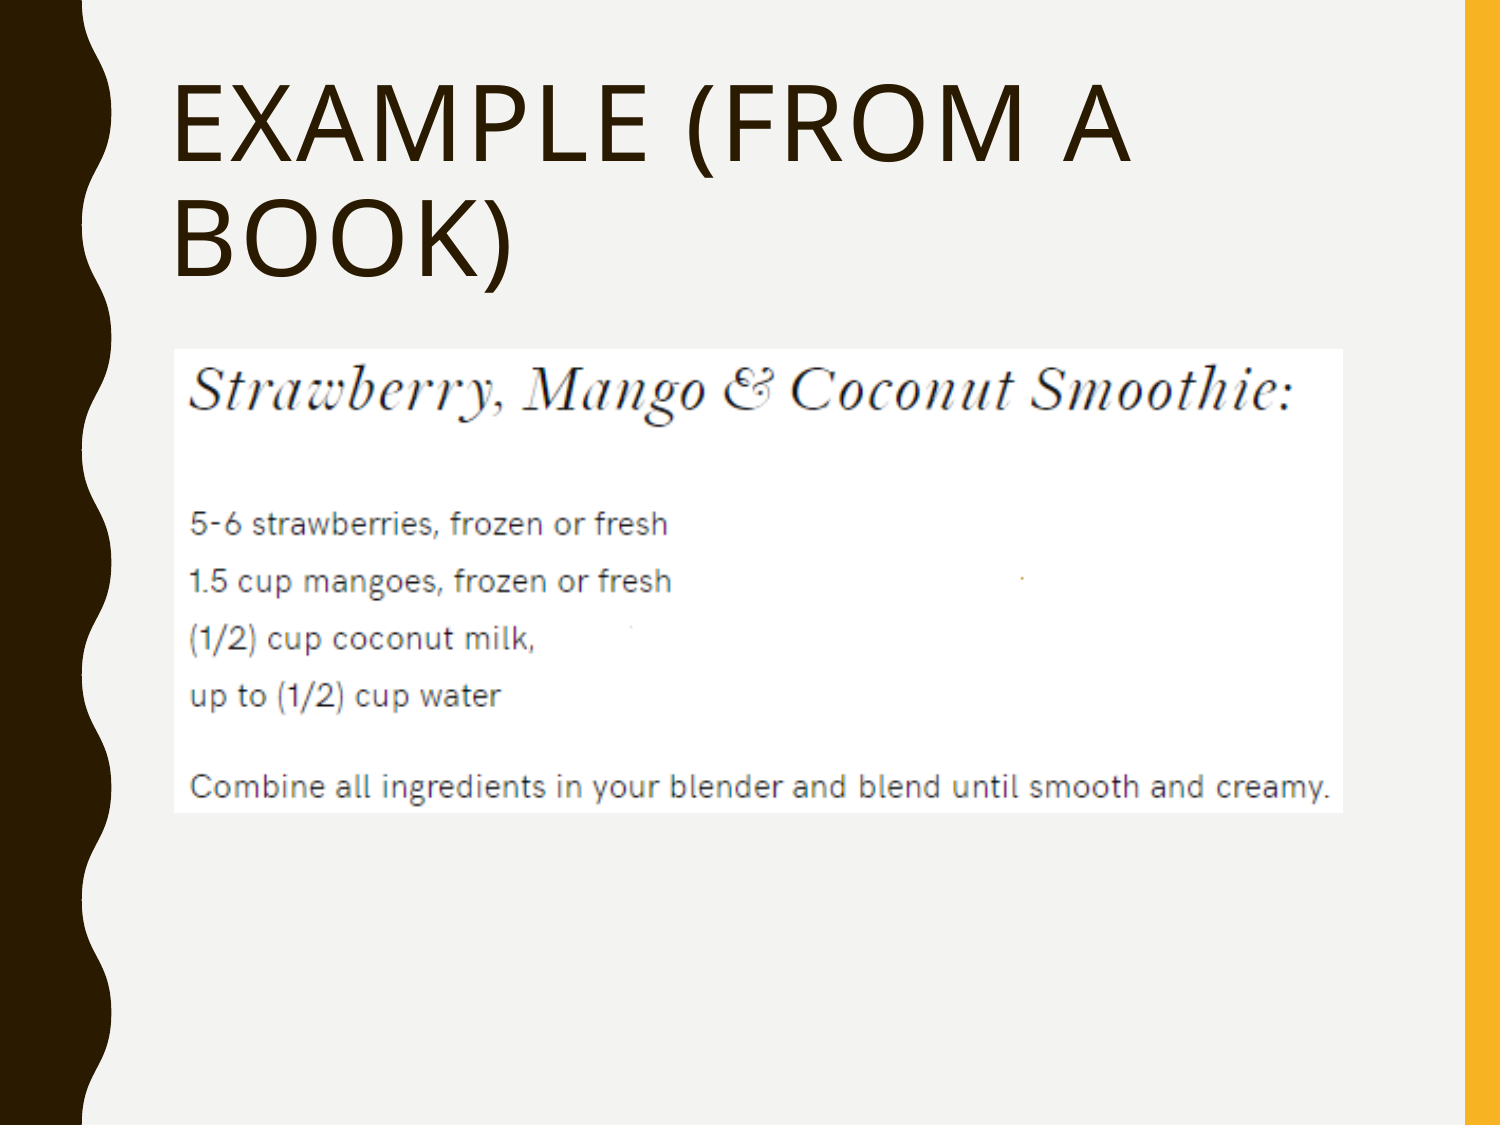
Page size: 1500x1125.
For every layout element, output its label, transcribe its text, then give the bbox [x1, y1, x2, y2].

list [174, 349, 1343, 813]
title Example (From a Book) [154, 62, 1407, 308]
